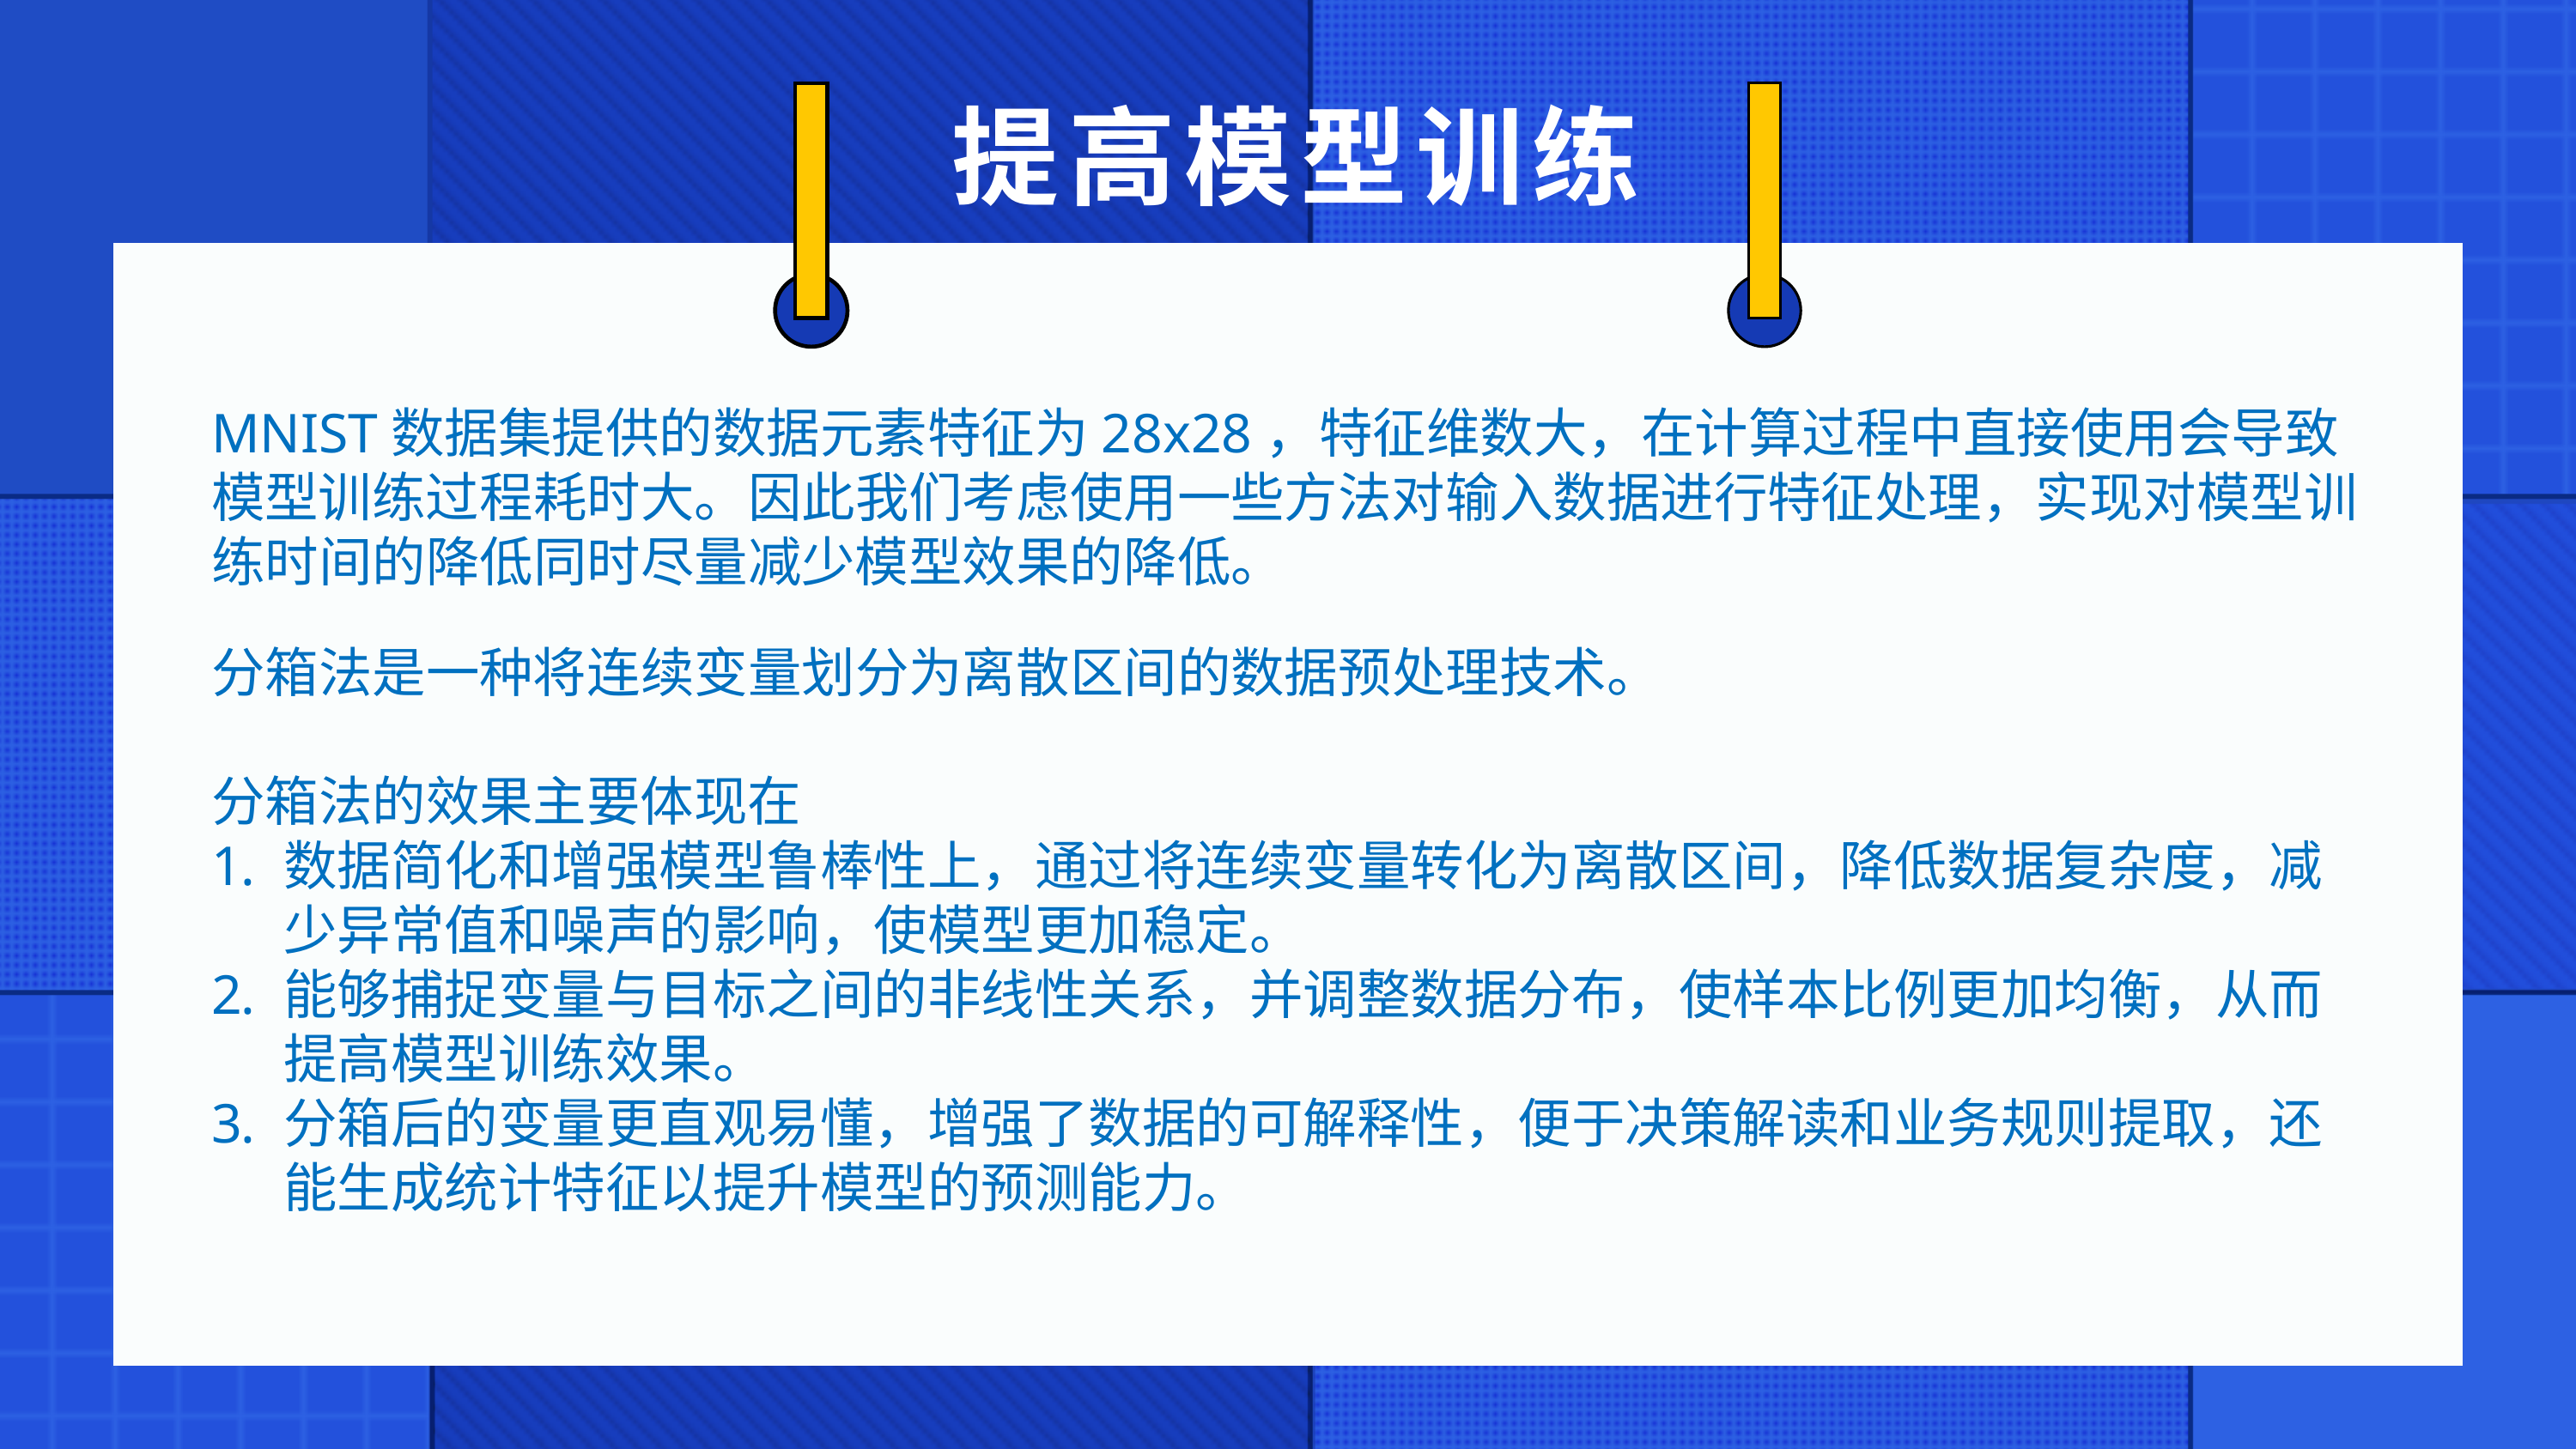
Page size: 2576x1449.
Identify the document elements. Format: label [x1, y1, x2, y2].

text_box [0, 0, 2576, 1449]
text_box [112, 242, 2463, 1366]
text_box [775, 82, 1801, 348]
